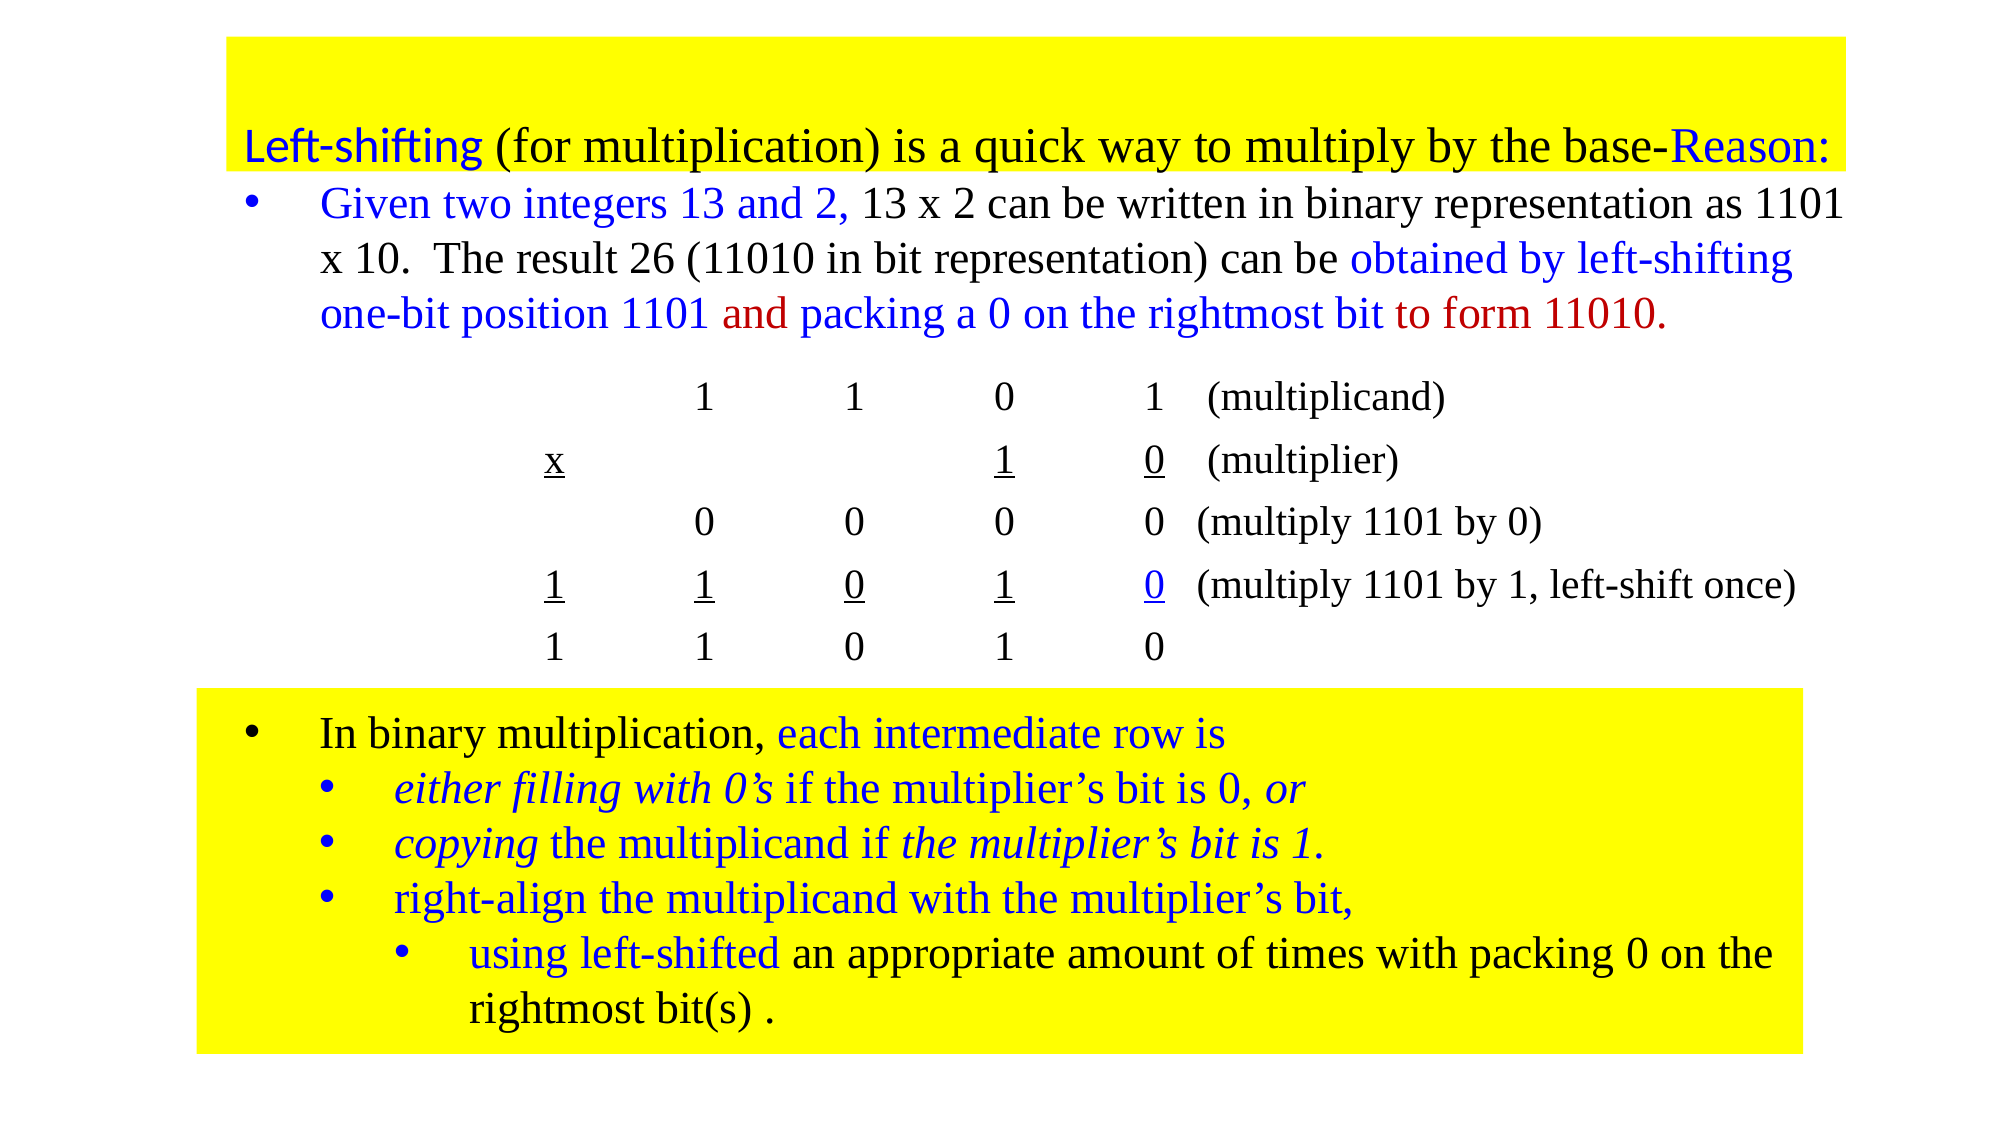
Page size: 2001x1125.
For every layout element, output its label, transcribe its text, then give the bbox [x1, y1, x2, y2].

text_box Left-shifting (for multiplication) is a quick way to multiply by the base-Reason: Given two integers 13 and 2, 13 x 2 can be written in binary representation as 1101 x 10. The result 26 (11010 in bit representation) can be obtained by left-shifting one-bit position 1101 and packing a 0 on the rightmost bit to form 11010. 1 1 0 1 (multiplicand) x 1 0 (multiplier) 0 0 0 0 (multiply 1101 by 0) 1 1 0 1 0 (multiply 1101 by 1, left-shift once) 1 1 0 1 0 In binary multiplication, each intermediate row is either filling with 0’s if the multiplier’s bit is 0, or copying the multiplicand if the multiplier’s bit is 1. right-align the multiplicand with the multiplier’s bit, using left-shifted an appropriate amount of times with packing 0 on the rightmost bit(s) . [229, 75, 1869, 1040]
text_box [226, 36, 1846, 172]
text_box [196, 688, 1804, 1054]
